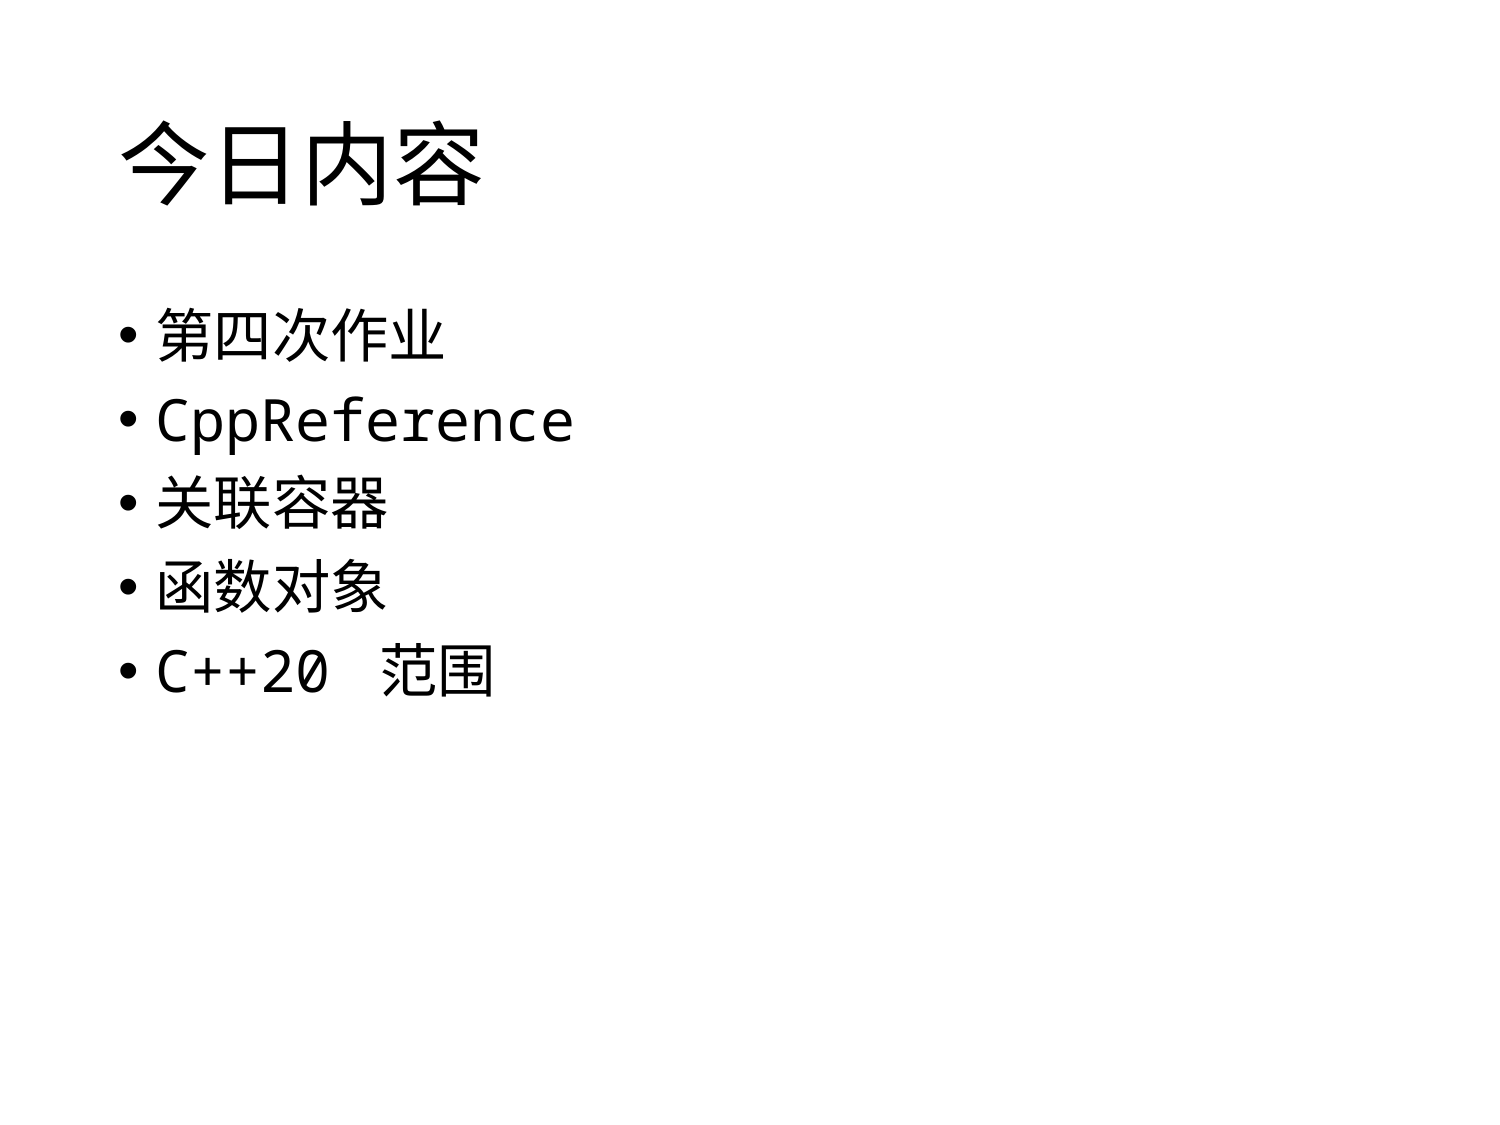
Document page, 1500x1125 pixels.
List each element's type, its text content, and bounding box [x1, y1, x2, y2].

title 今日内容 [103, 59, 1397, 278]
list 第四次作业 CppReference 关联容器 函数对象 C++20 范围 [103, 299, 1397, 1014]
